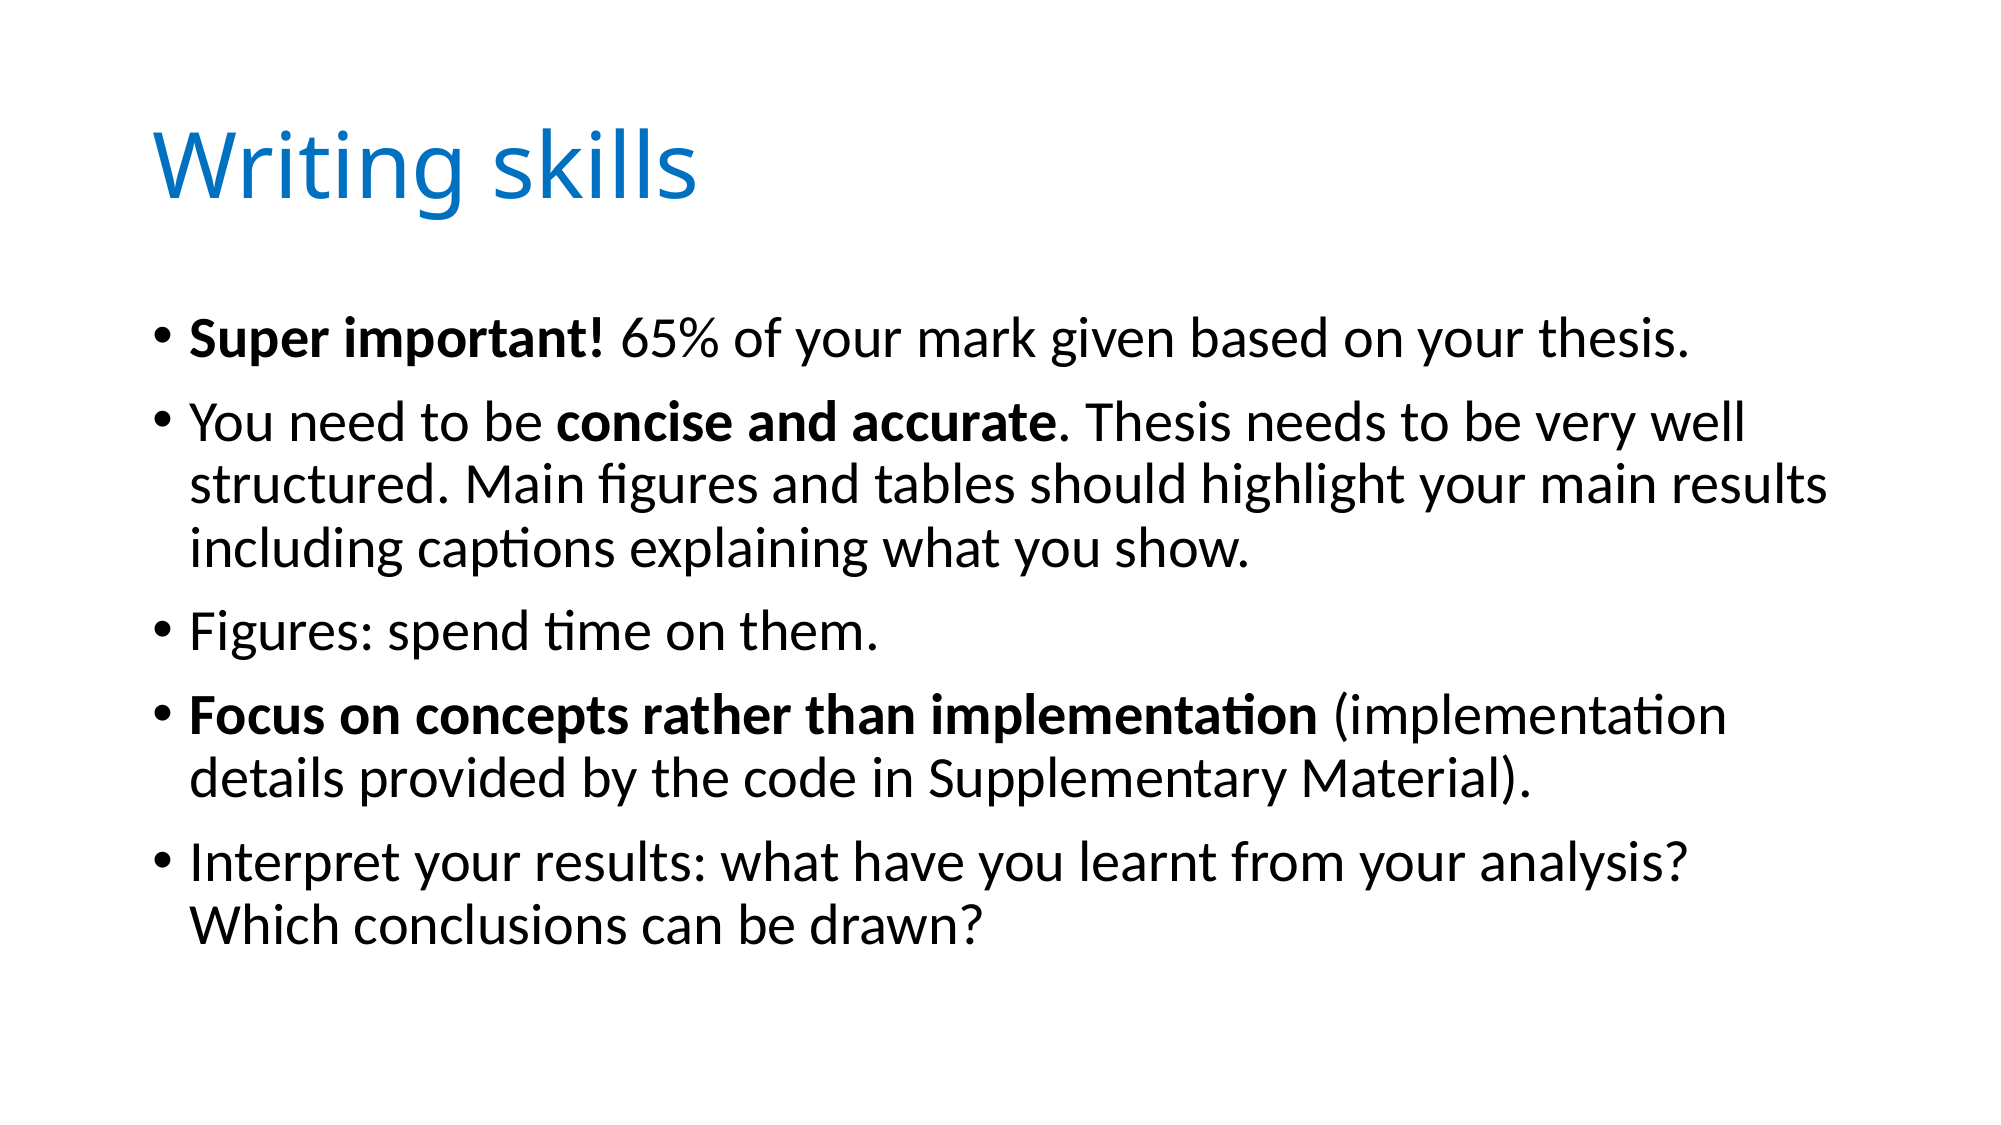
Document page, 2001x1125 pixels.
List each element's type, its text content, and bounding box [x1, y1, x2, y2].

list Super important! 65% of your mark given based on your thesis. You need to be concise and accurate. Thesis needs to be very well structured. Main figures and tables should highlight your main results including captions explaining what you show. Figures: spend time on them. Focus on concepts rather than implementation (implementation details provided by the code in Supplementary Material). Interpret your results: what have you learnt from your analysis? Which conclusions can be drawn? [137, 299, 1863, 1014]
title Writing skills [137, 59, 1863, 278]
